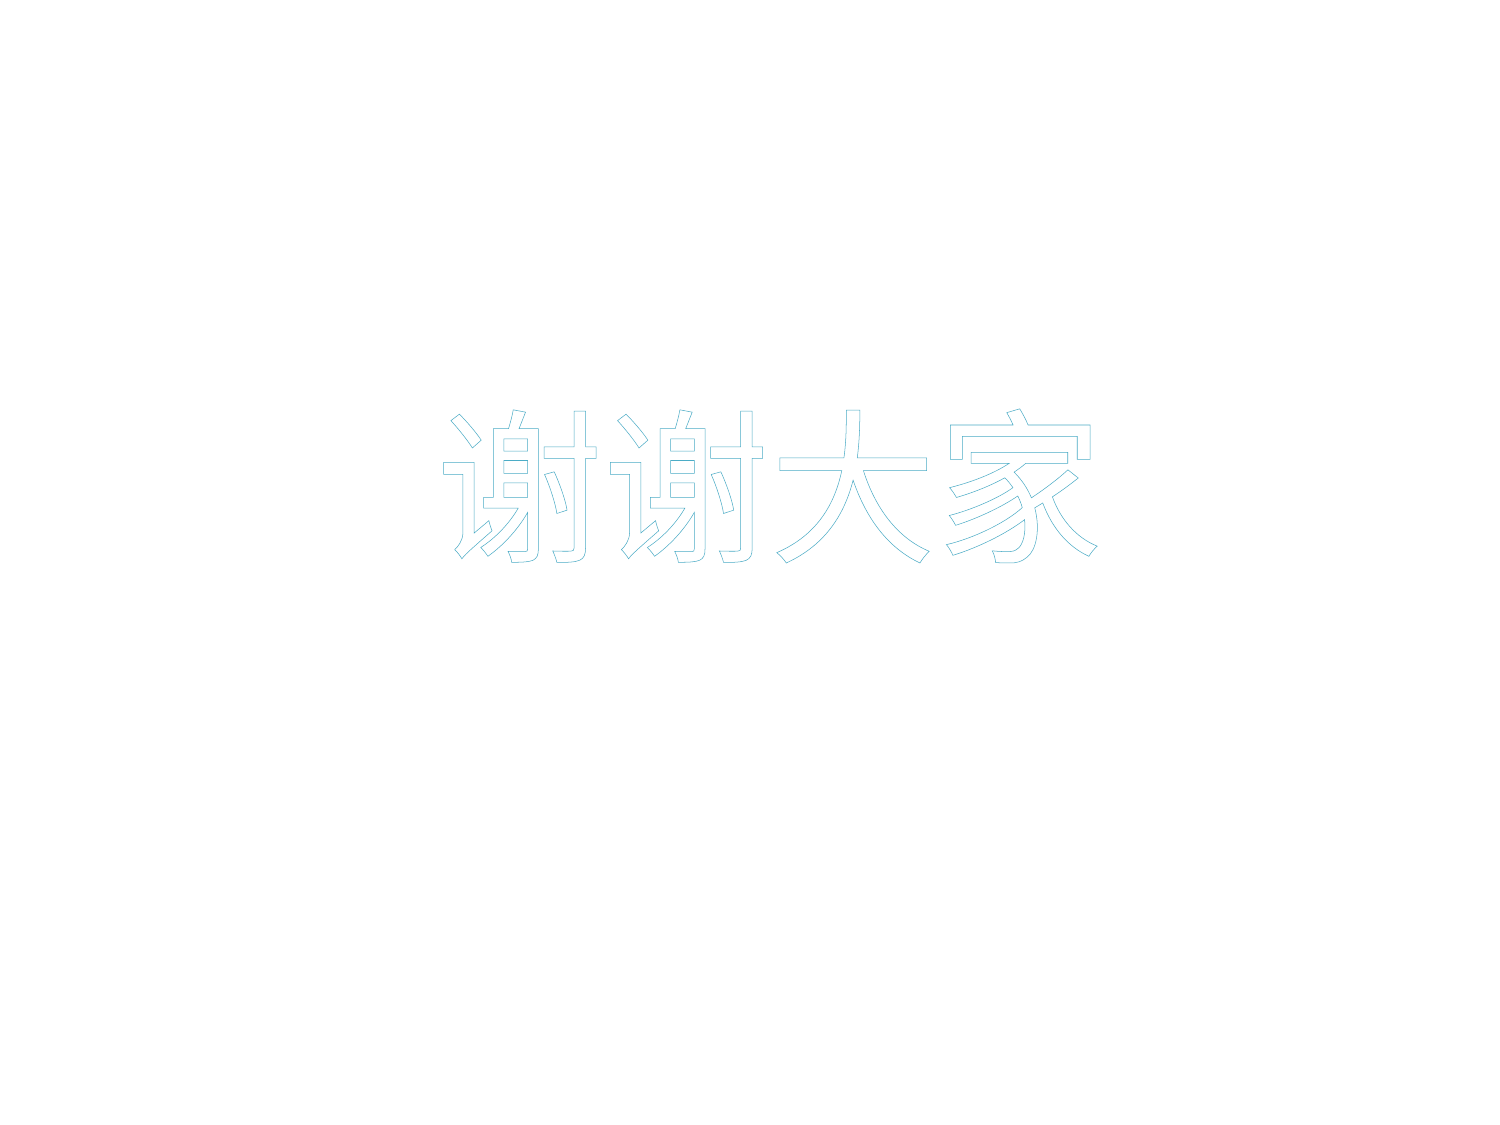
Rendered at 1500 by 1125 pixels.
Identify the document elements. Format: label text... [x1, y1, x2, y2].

list 谢谢大家 [75, 262, 1425, 1005]
